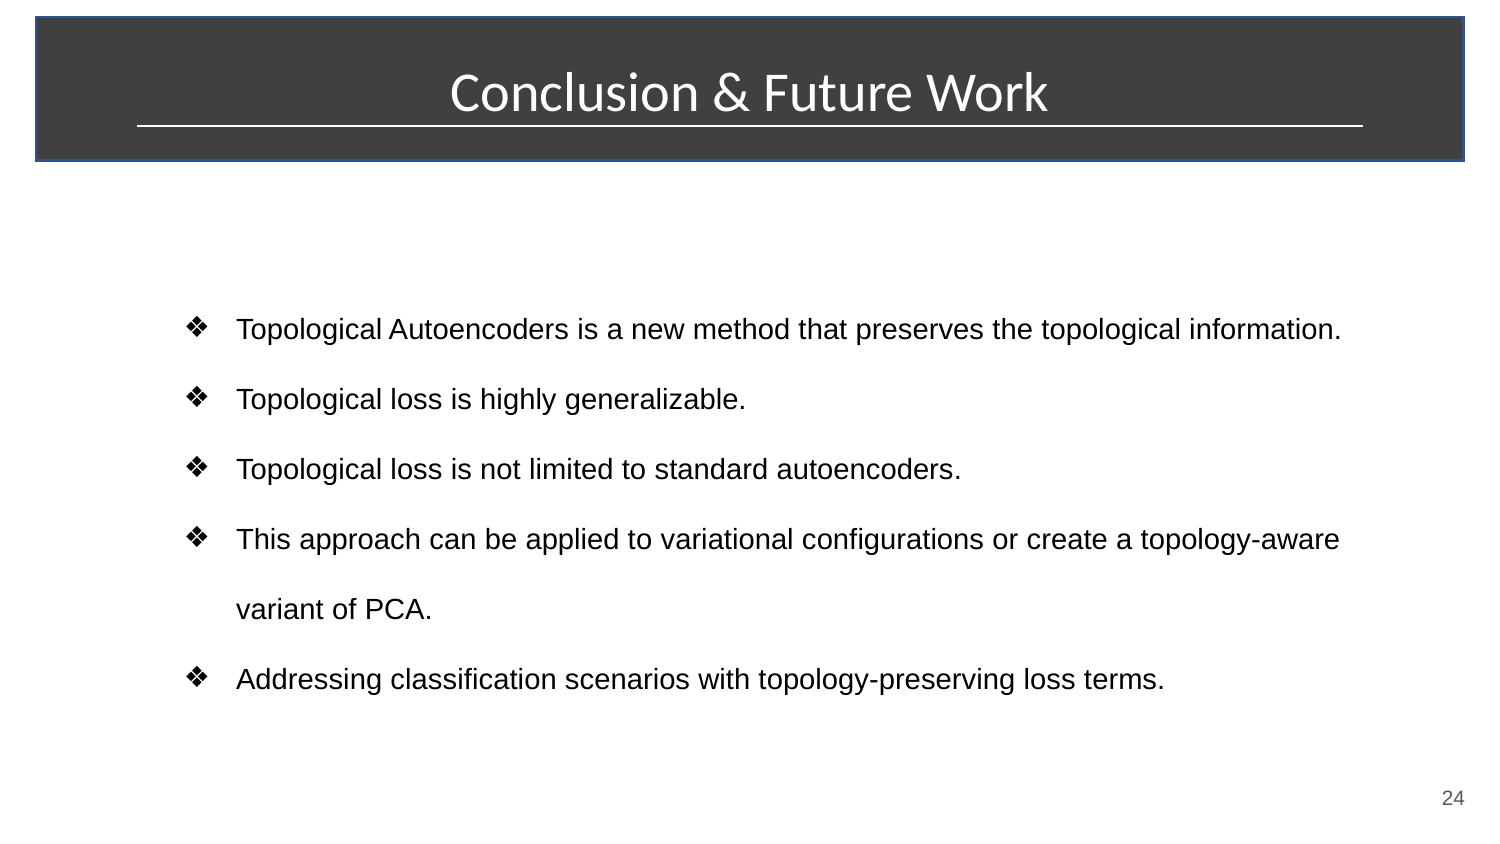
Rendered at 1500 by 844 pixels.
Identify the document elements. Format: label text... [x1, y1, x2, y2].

text_box Conclusion & Future Work [36, 16, 1464, 161]
slide_number ‹#› [1389, 764, 1480, 830]
text_box Topological Autoencoders is a new method that preserves the topological information. Topological loss is highly generalizable. Topological loss is not limited to standard autoencoders. This approach can be applied to variational configurations or create a topology-aware variant of PCA. Addressing classification scenarios with topology-preserving loss terms. [146, 260, 1364, 763]
